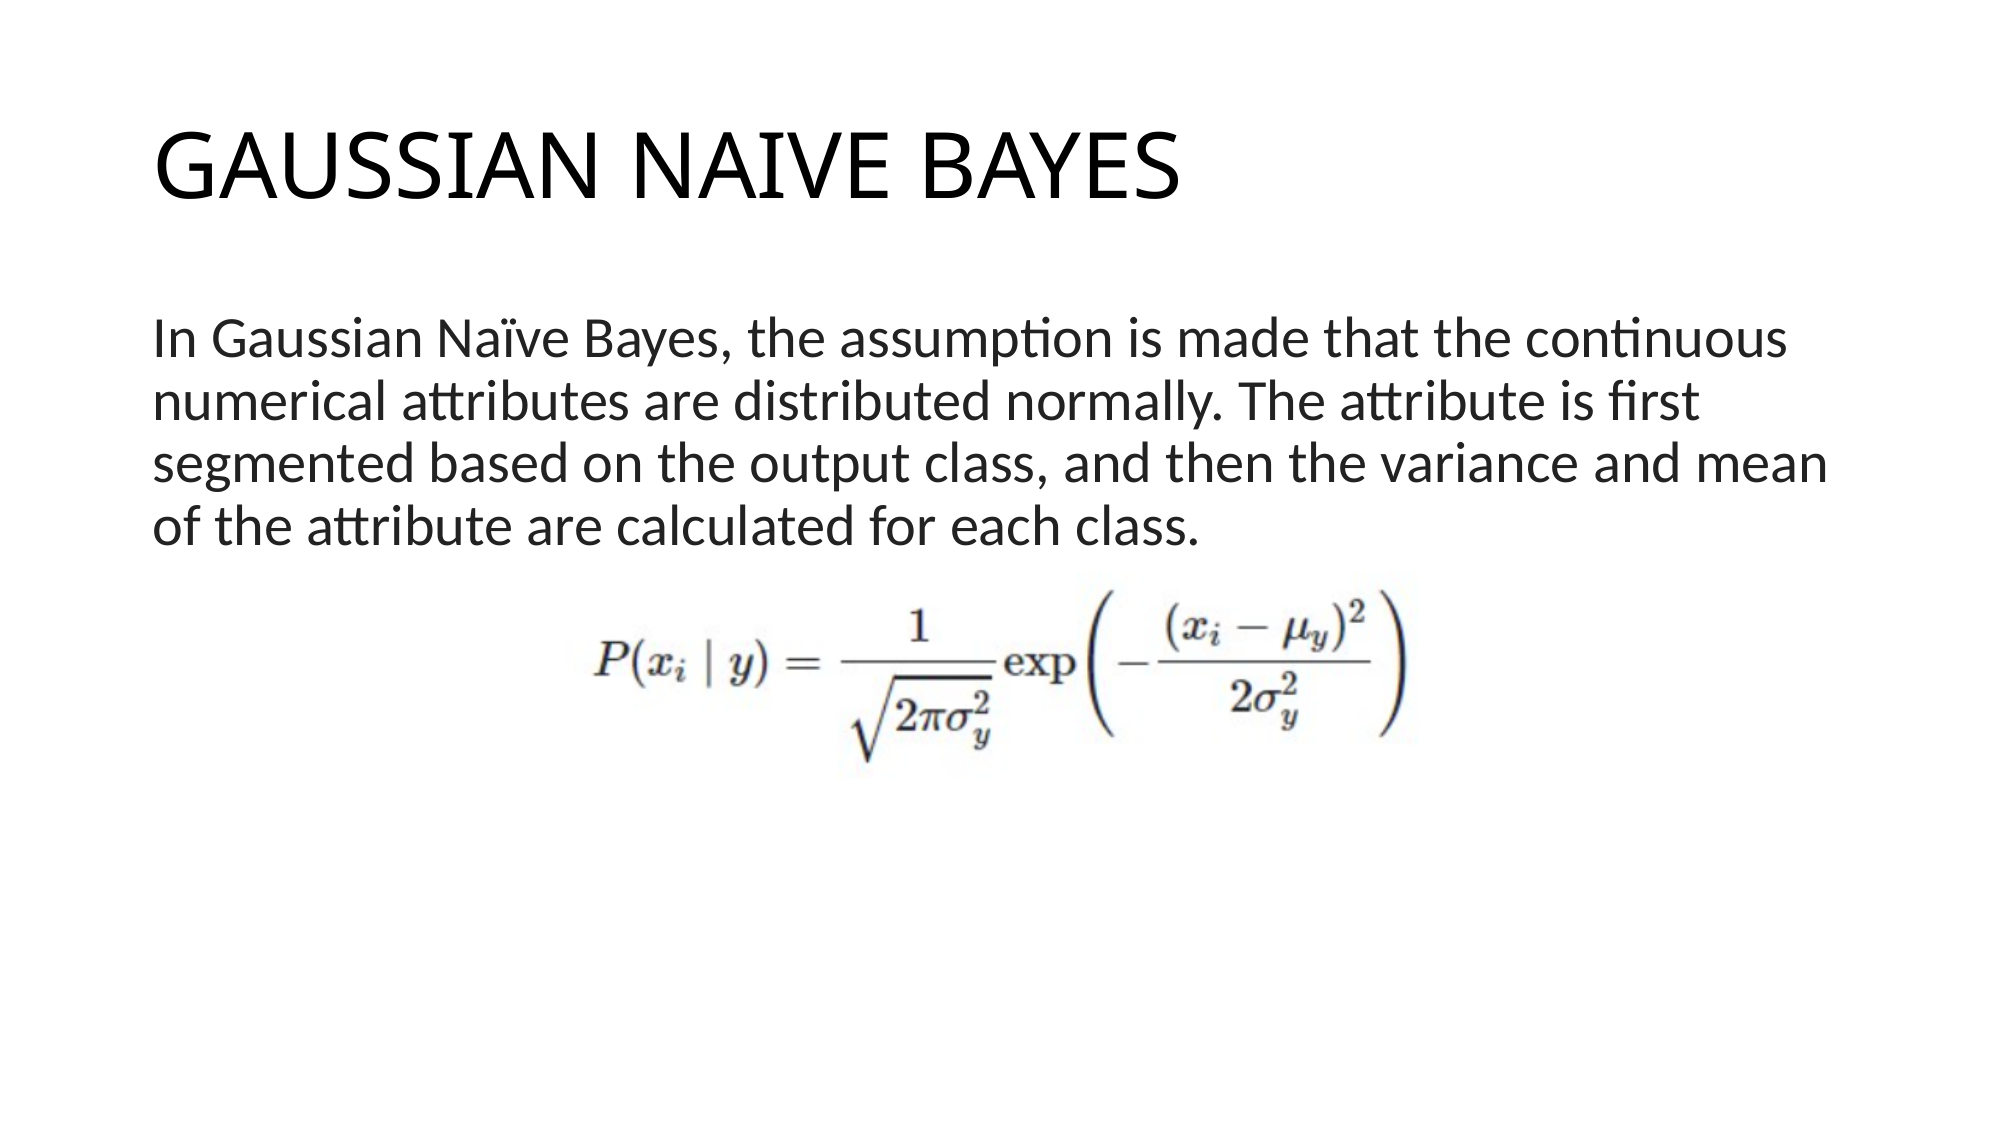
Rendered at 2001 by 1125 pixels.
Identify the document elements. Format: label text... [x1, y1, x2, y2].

title GAUSSIAN NAIVE BAYES [137, 59, 1863, 278]
list In Gaussian Naïve Bayes, the assumption is made that the continuous numerical attributes are distributed normally. The attribute is first segmented based on the output class, and then the variance and mean of the attribute are calculated for each class. [137, 299, 1863, 1014]
picture [554, 562, 1446, 789]
